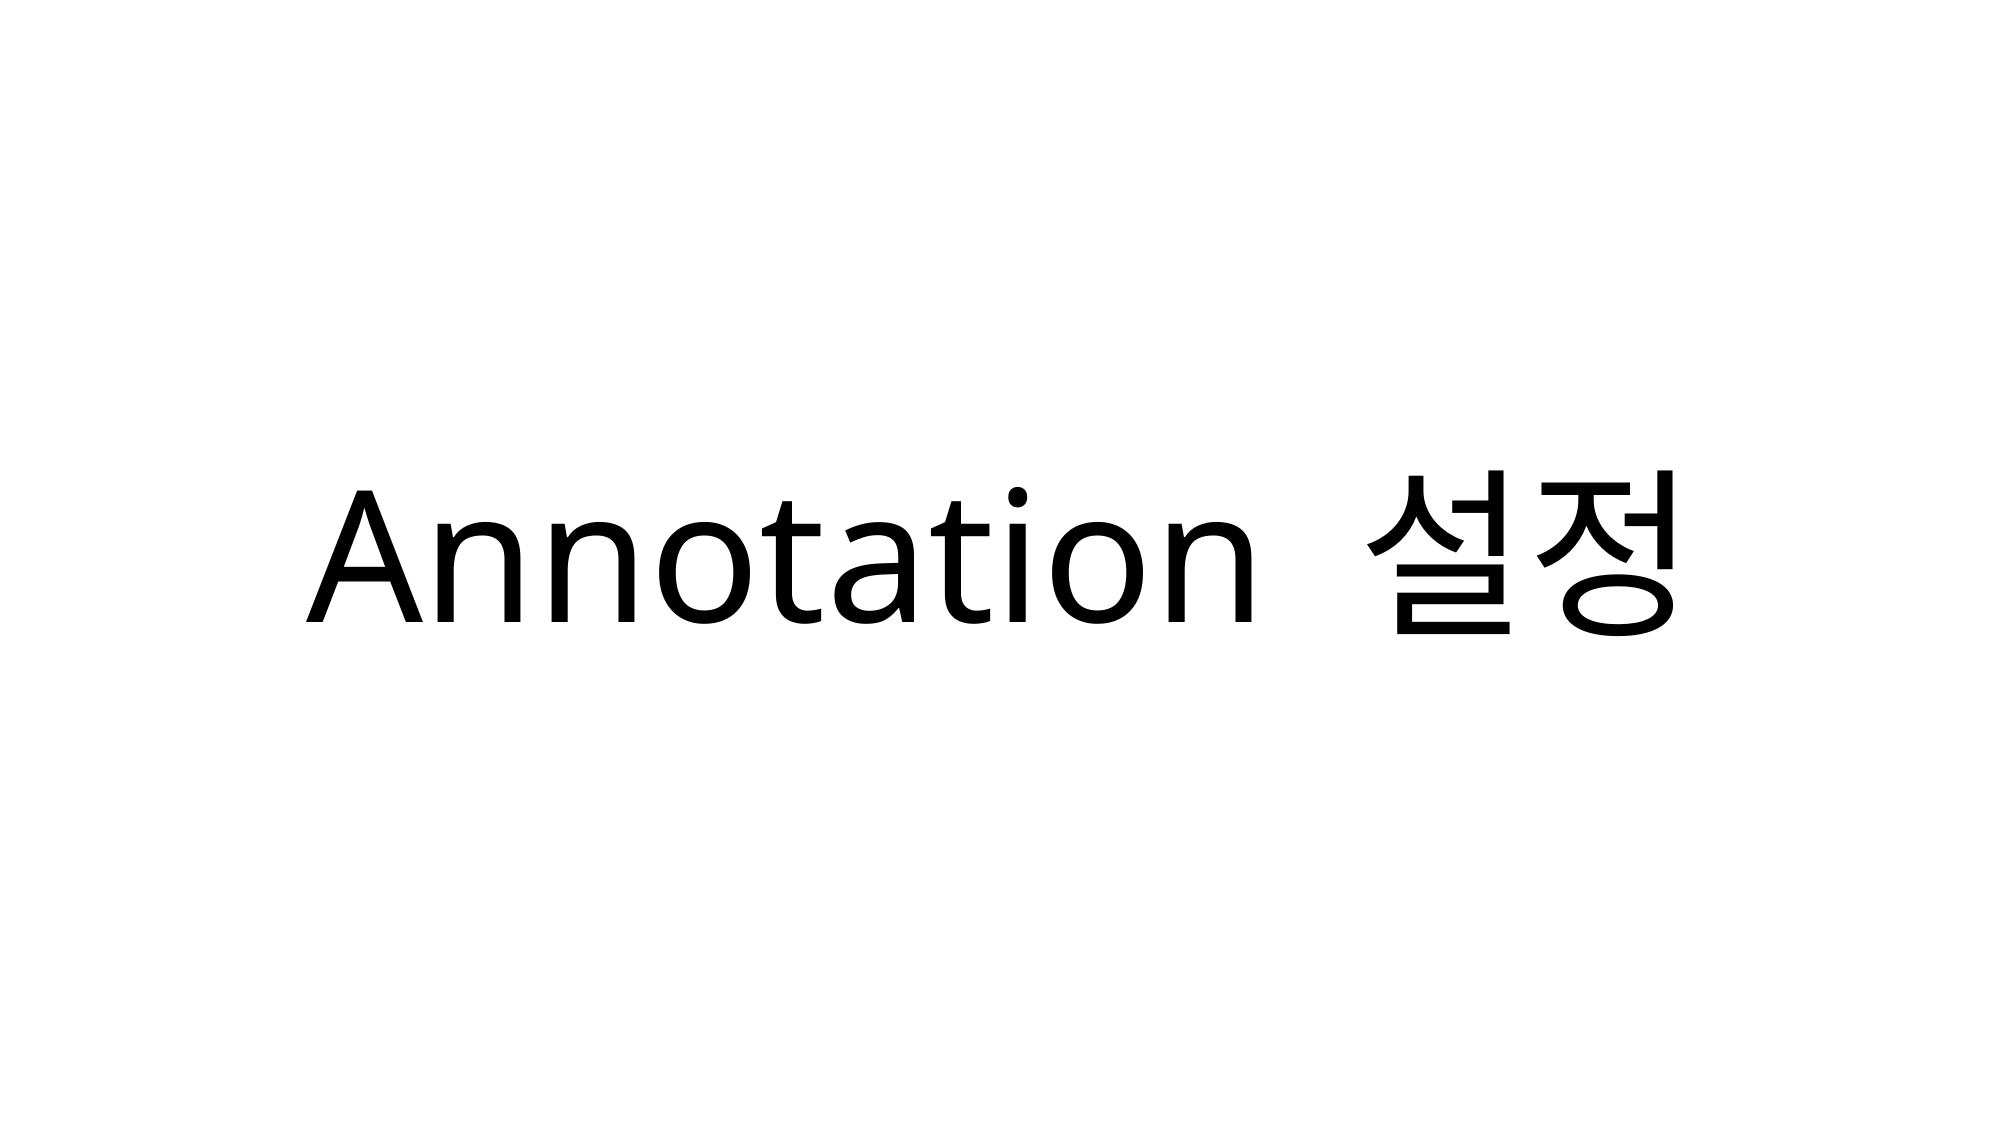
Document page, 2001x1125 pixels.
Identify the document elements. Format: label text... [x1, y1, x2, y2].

list Annotation 설정 [26, 21, 1976, 1105]
